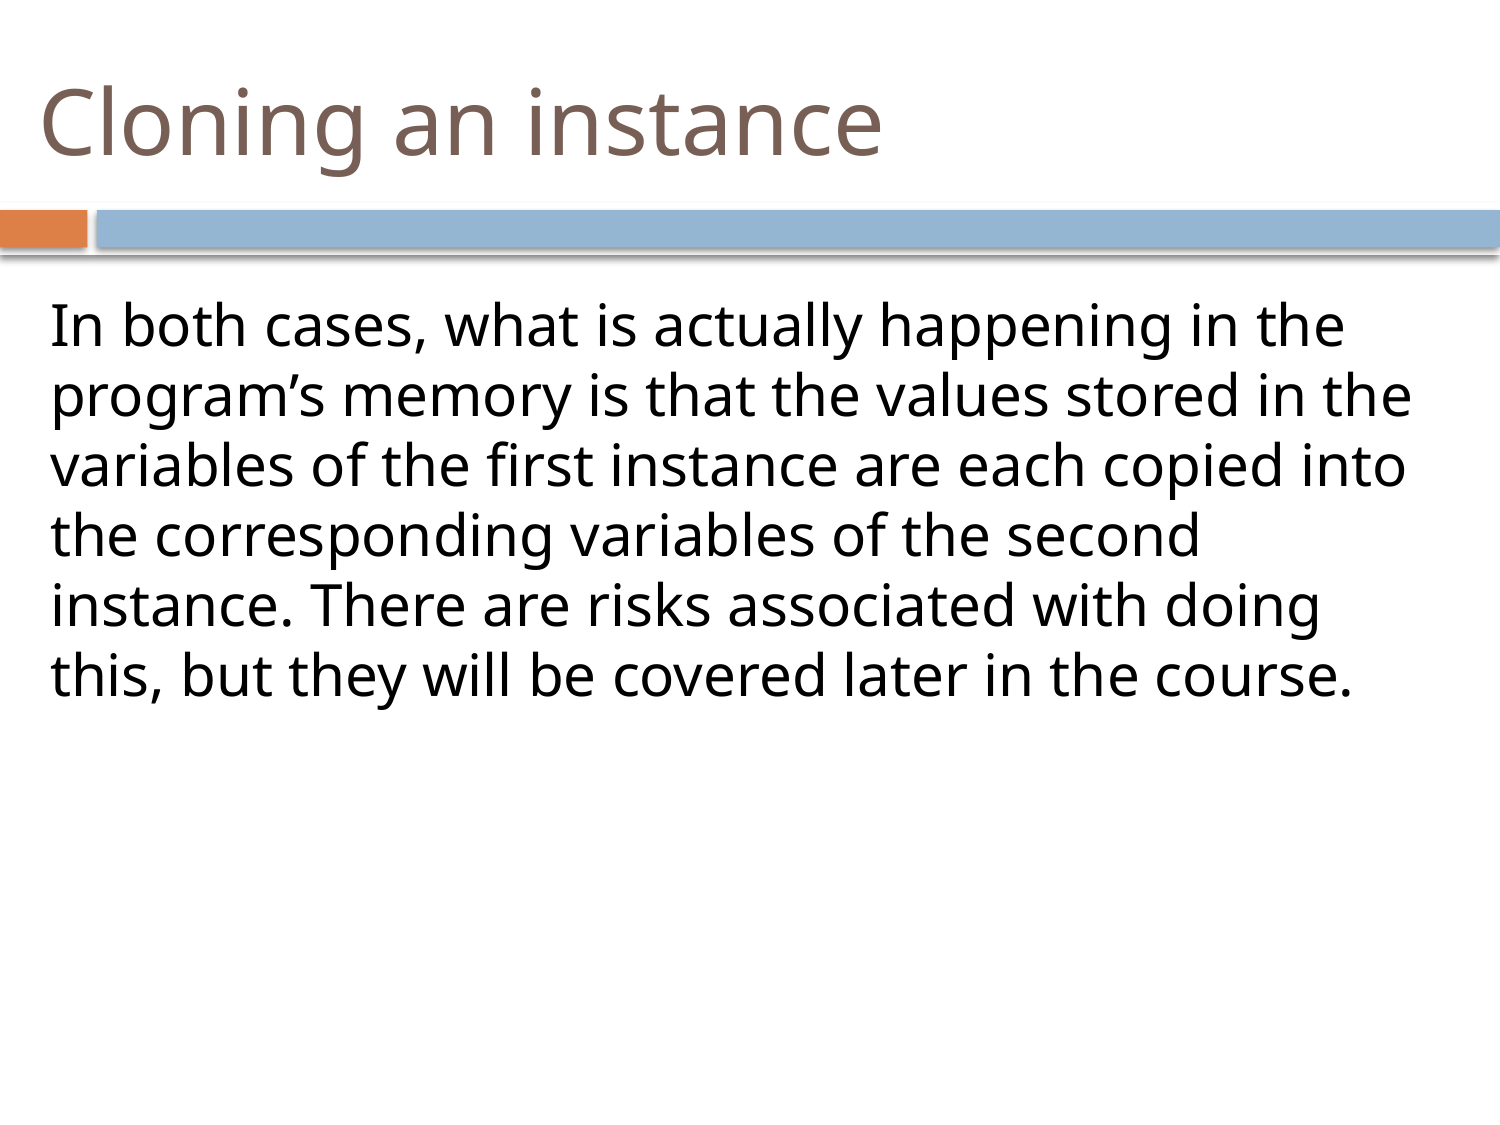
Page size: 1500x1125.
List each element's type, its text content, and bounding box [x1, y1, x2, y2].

title Cloning an instance [23, 37, 1500, 200]
list In both cases, what is actually happening in the program’s memory is that the values stored in the variables of the first instance are each copied into the corresponding variables of the second instance. There are risks associated with doing this, but they will be covered later in the course. [35, 281, 1430, 1043]
